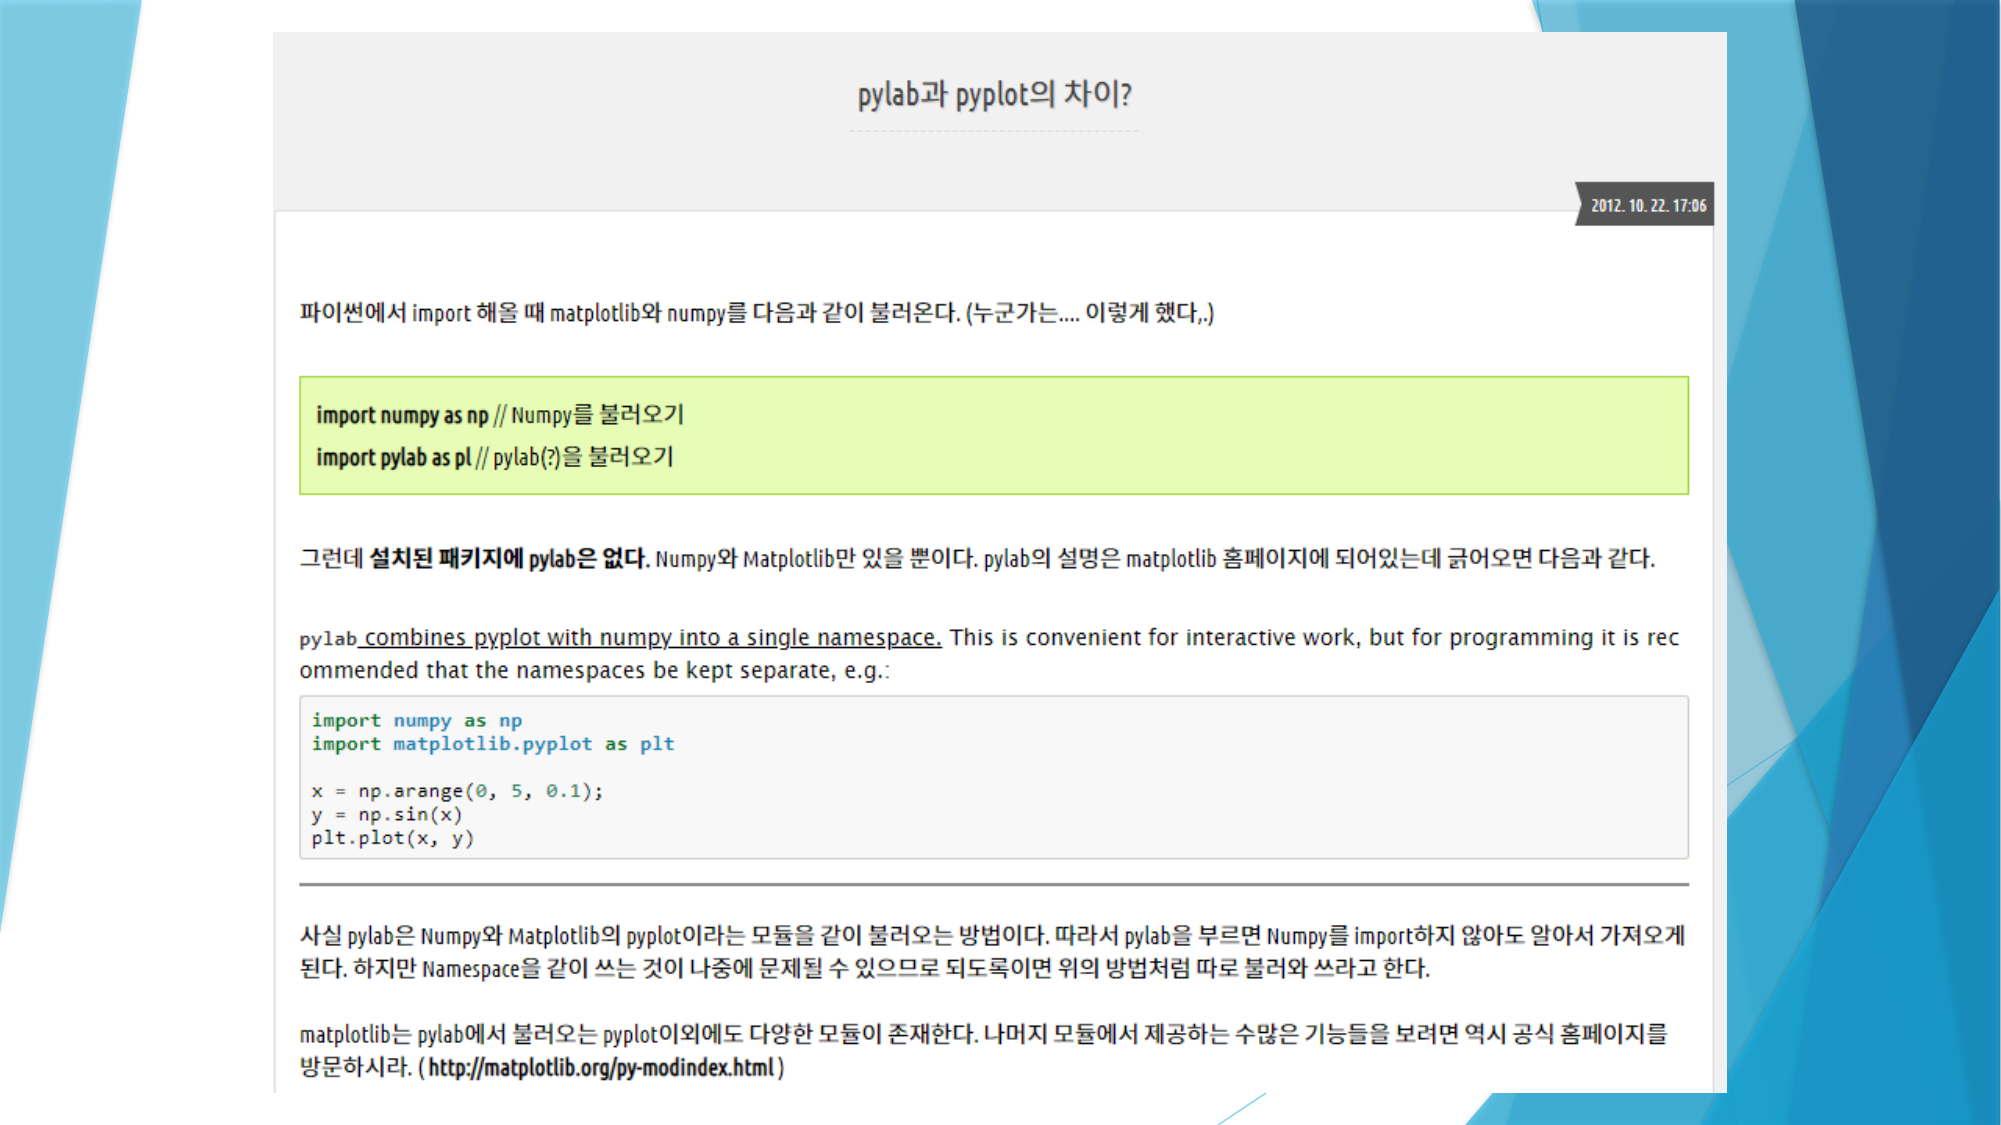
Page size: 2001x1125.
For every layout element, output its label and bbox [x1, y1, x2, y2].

picture [272, 32, 1728, 1093]
